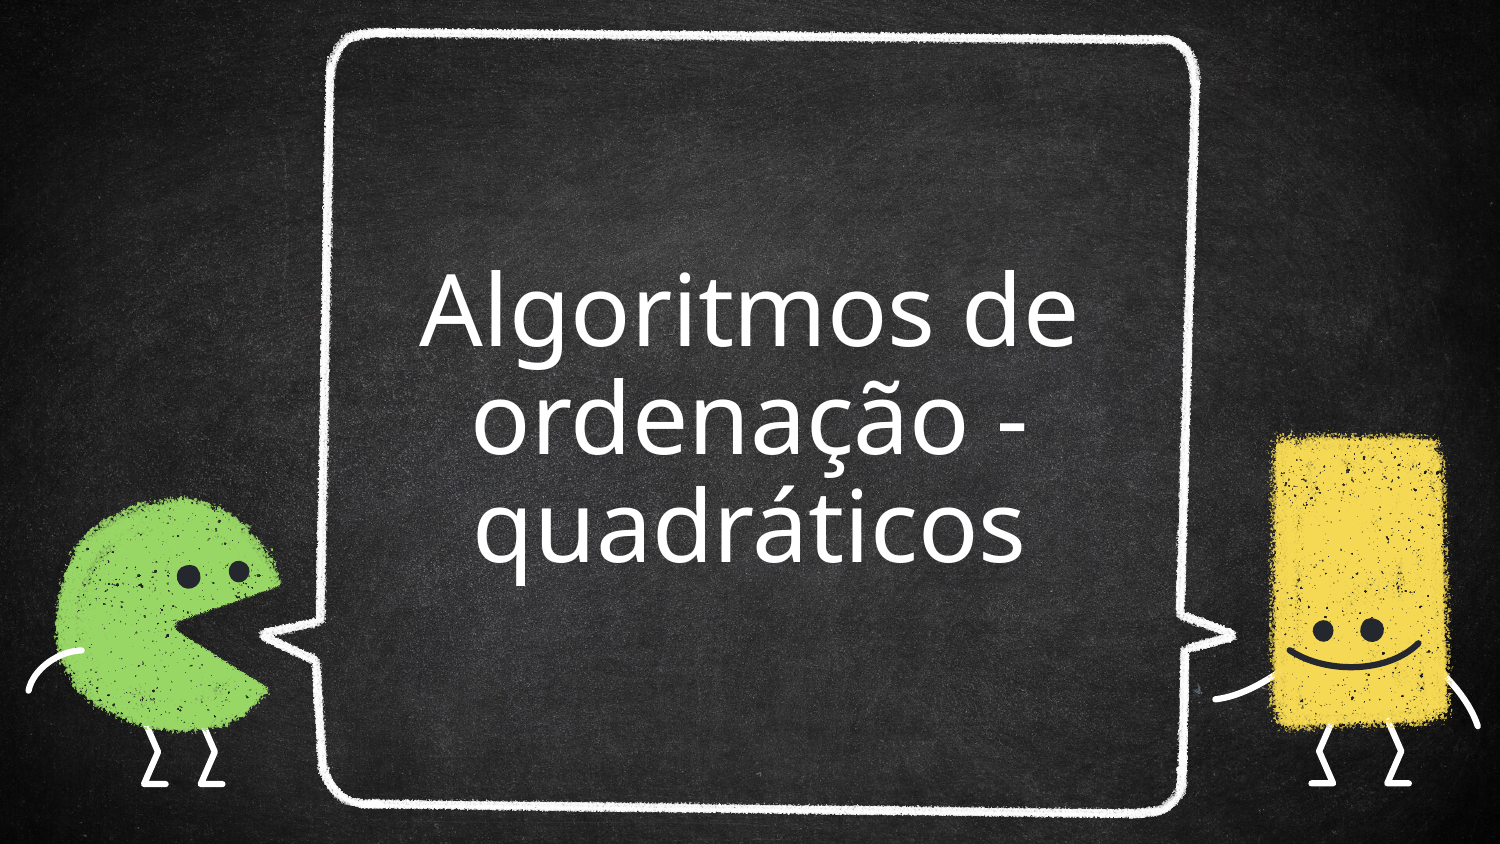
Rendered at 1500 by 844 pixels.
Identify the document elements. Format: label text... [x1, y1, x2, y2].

title Algoritmos de ordenação - quadráticos [381, 130, 1119, 714]
picture [0, 0, 1500, 844]
